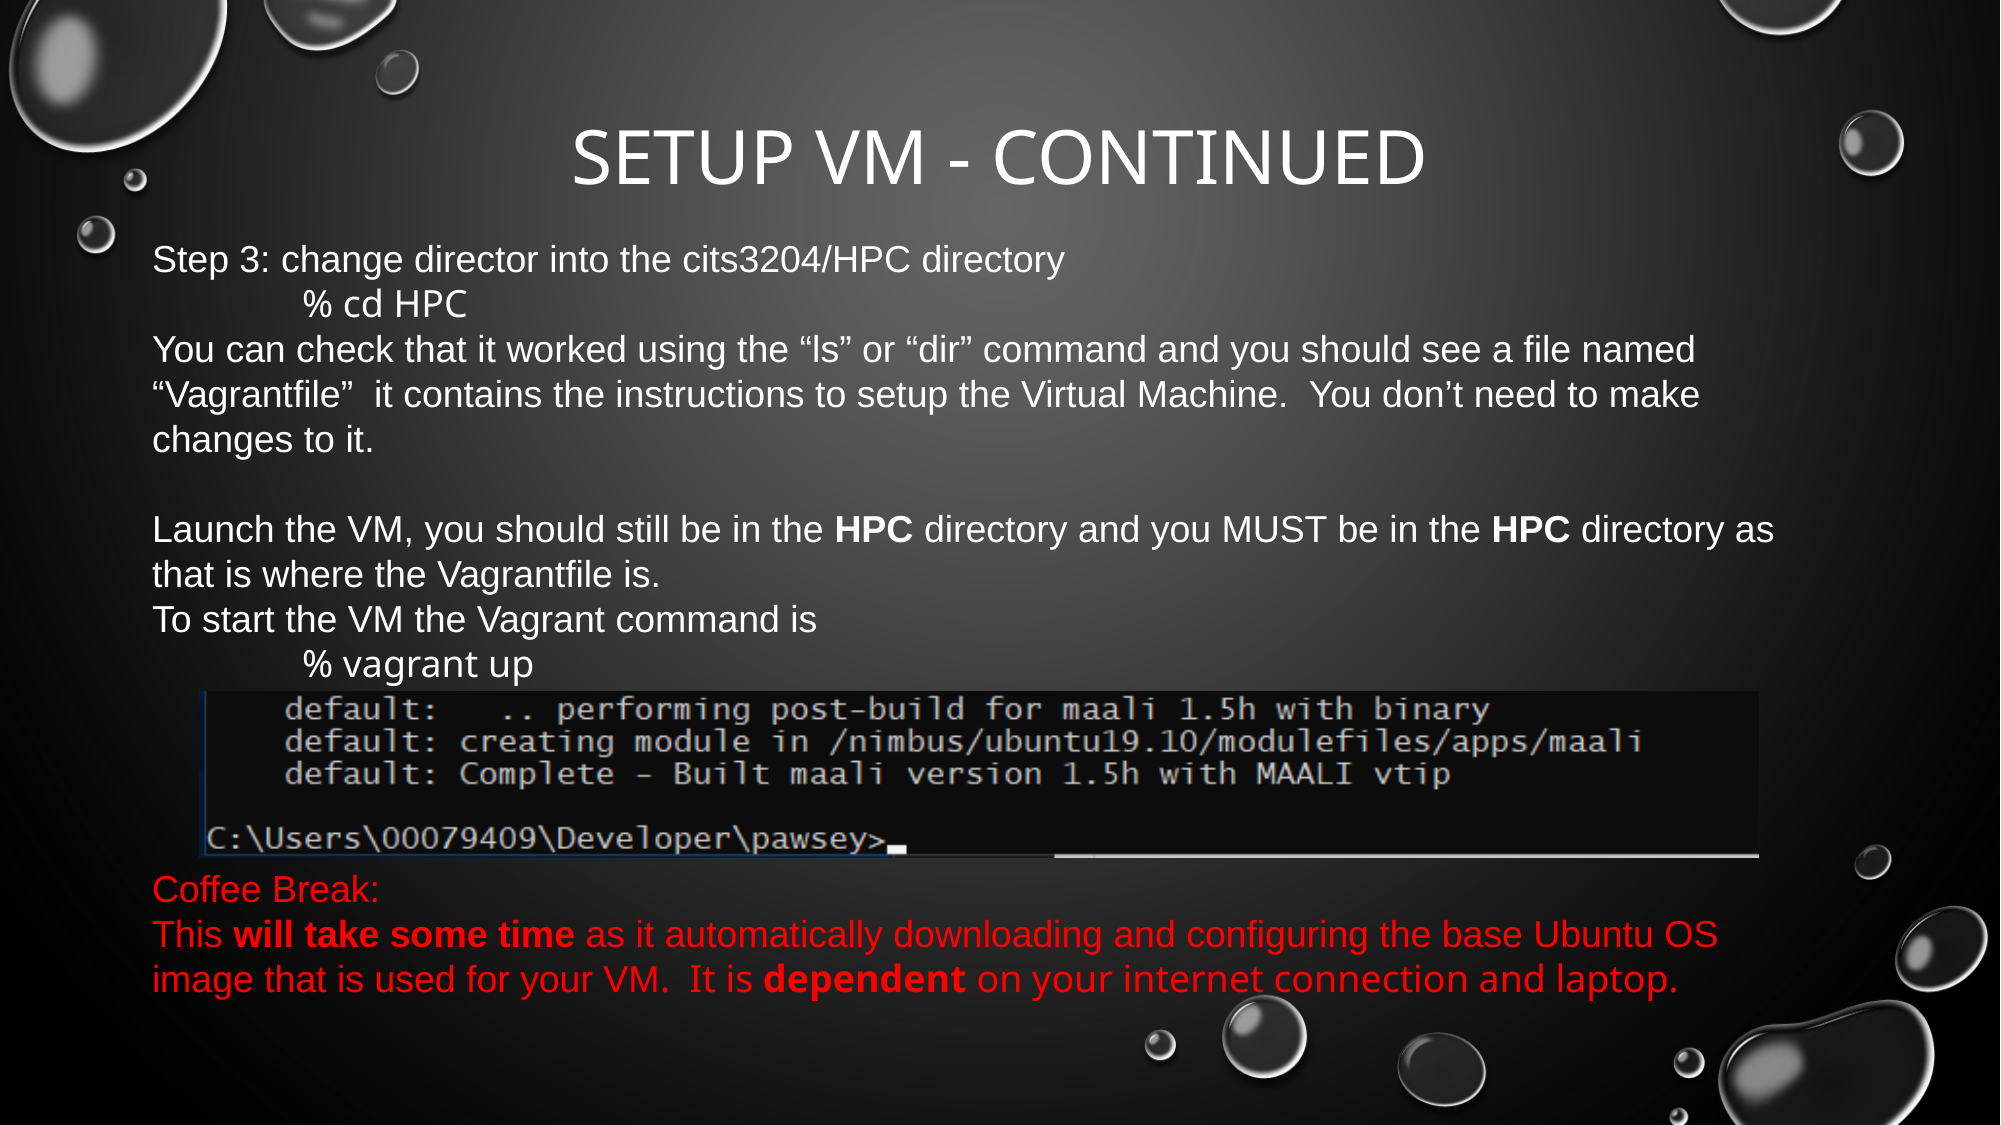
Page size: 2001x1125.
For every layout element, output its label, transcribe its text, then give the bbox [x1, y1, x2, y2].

picture [0, 0, 2000, 1125]
text_box Step 3: change director into the cits3204/HPC directory % cd HPC You can check that it worked using the “ls” or “dir” command and you should see a file named “Vagrantfile” it contains the instructions to setup the Virtual Machine. You don’t need to make changes to it. Launch the VM, you should still be in the HPC directory and you MUST be in the HPC directory as that is where the Vagrantfile is. To start the VM the Vagrant command is % vagrant up Coffee Break: This will take some time as it automatically downloading and configuring the base Ubuntu OS image that is used for your VM. It is dependent on your internet connection and laptop. [137, 227, 1840, 1007]
title Setup VM - continued [149, 61, 1851, 259]
